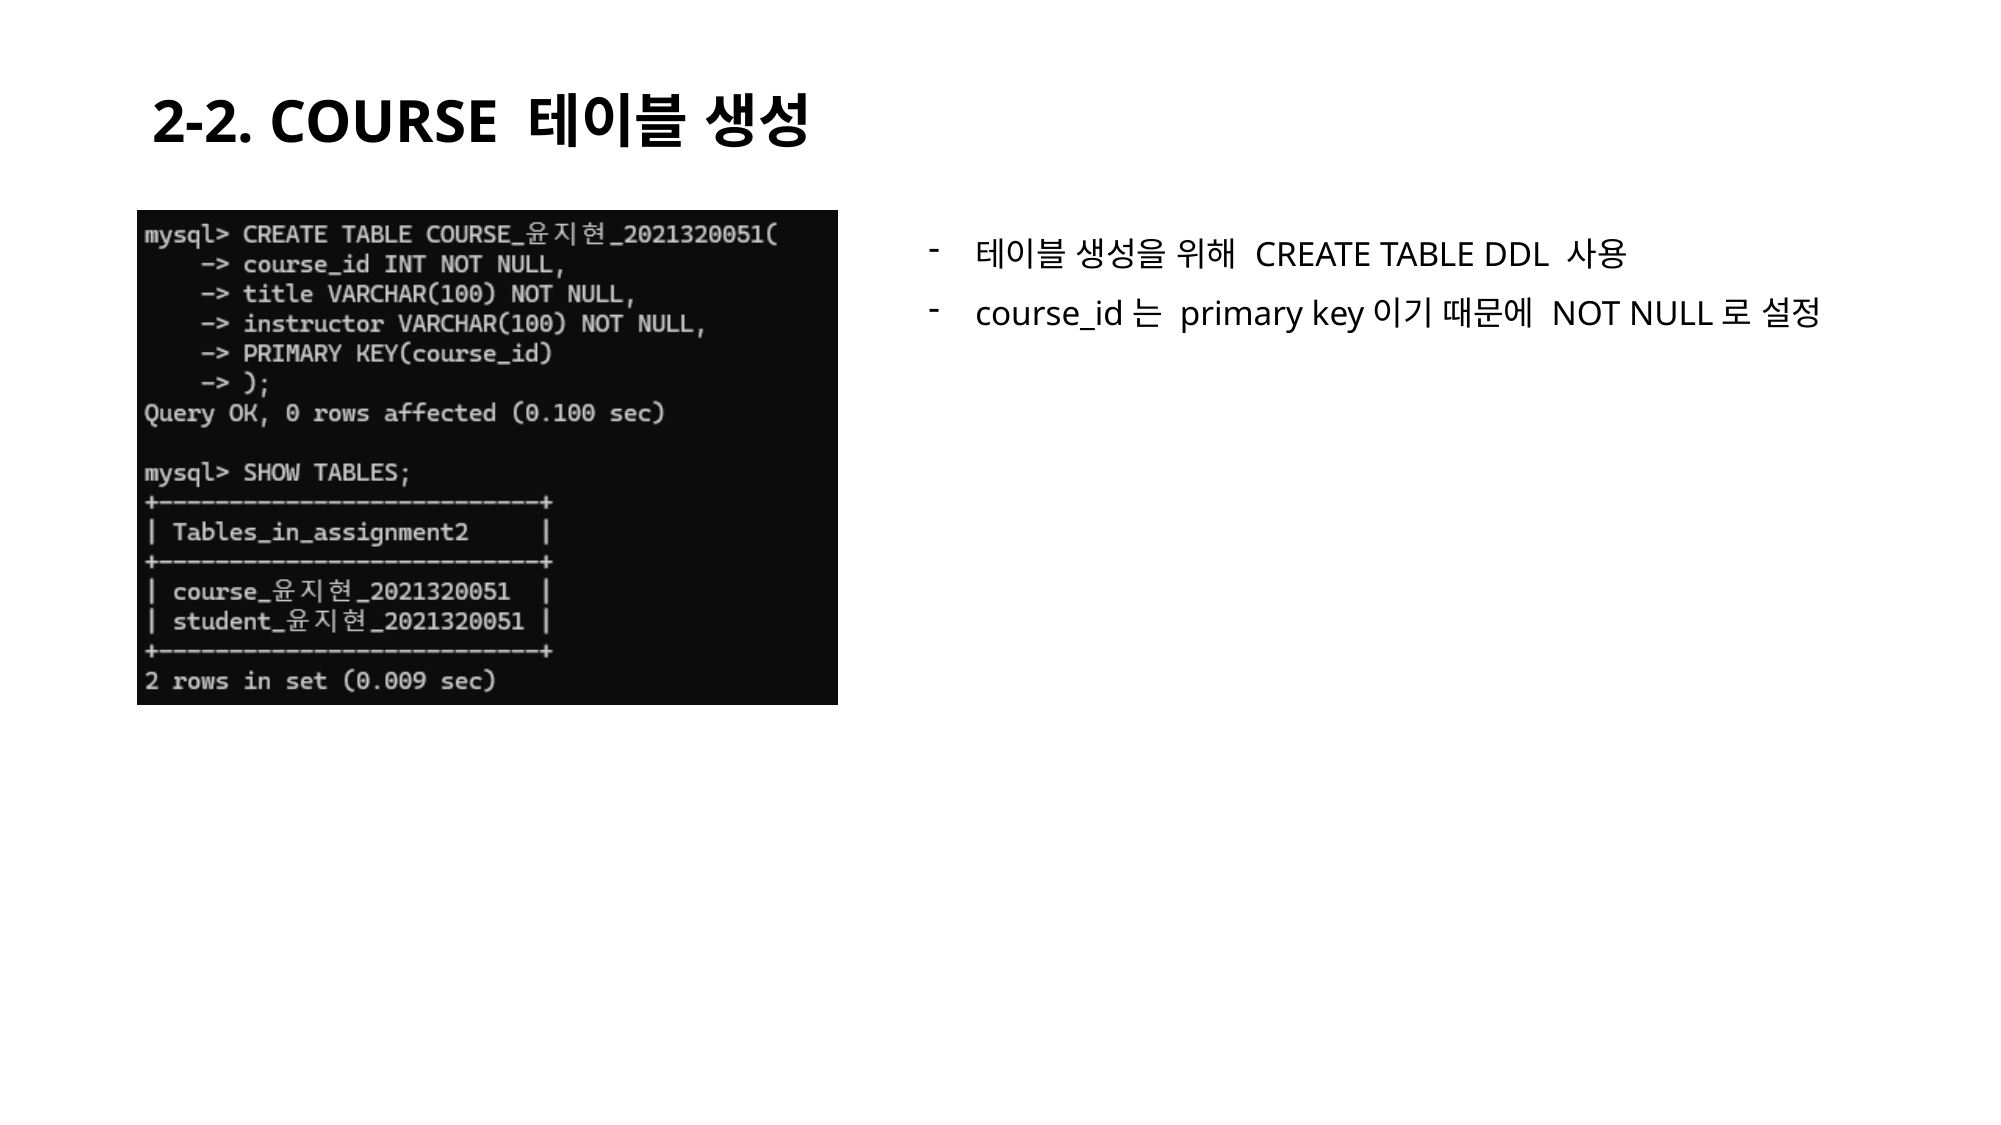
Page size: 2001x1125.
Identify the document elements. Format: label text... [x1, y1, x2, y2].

title 2-2. COURSE 테이블 생성 [137, 59, 1796, 188]
picture [137, 210, 838, 705]
text_box 테이블 생성을 위해 CREATE TABLE DDL 사용 course_id는 primary key이기 때문에 NOT NULL로 설정 [913, 205, 1940, 385]
